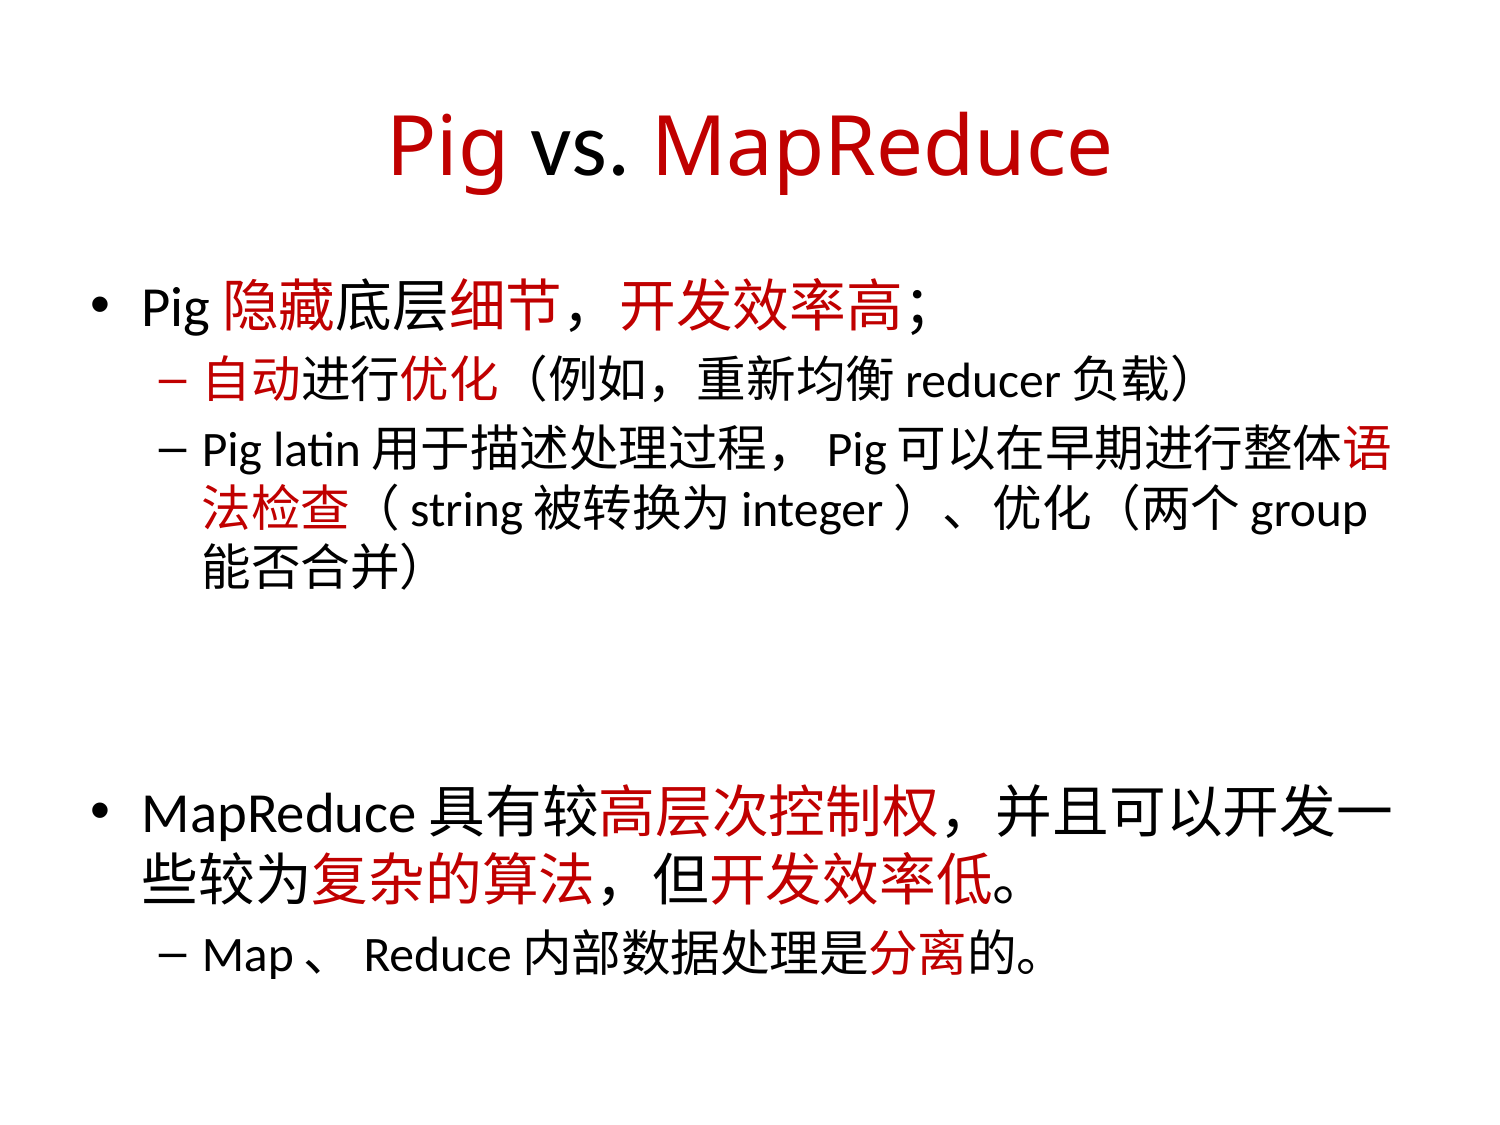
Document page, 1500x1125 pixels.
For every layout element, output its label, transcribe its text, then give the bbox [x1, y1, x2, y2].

list Pig隐藏底层细节，开发效率高； 自动进行优化（例如，重新均衡reducer负载） Pig latin用于描述处理过程，Pig可以在早期进行整体语法检查（string被转换为integer）、优化（两个group能否合并） MapReduce具有较高层次控制权，并且可以开发一些较为复杂的算法，但开发效率低。 Map、Reduce内部数据处理是分离的。 [75, 262, 1425, 1005]
title Pig vs. MapReduce [75, 45, 1425, 233]
